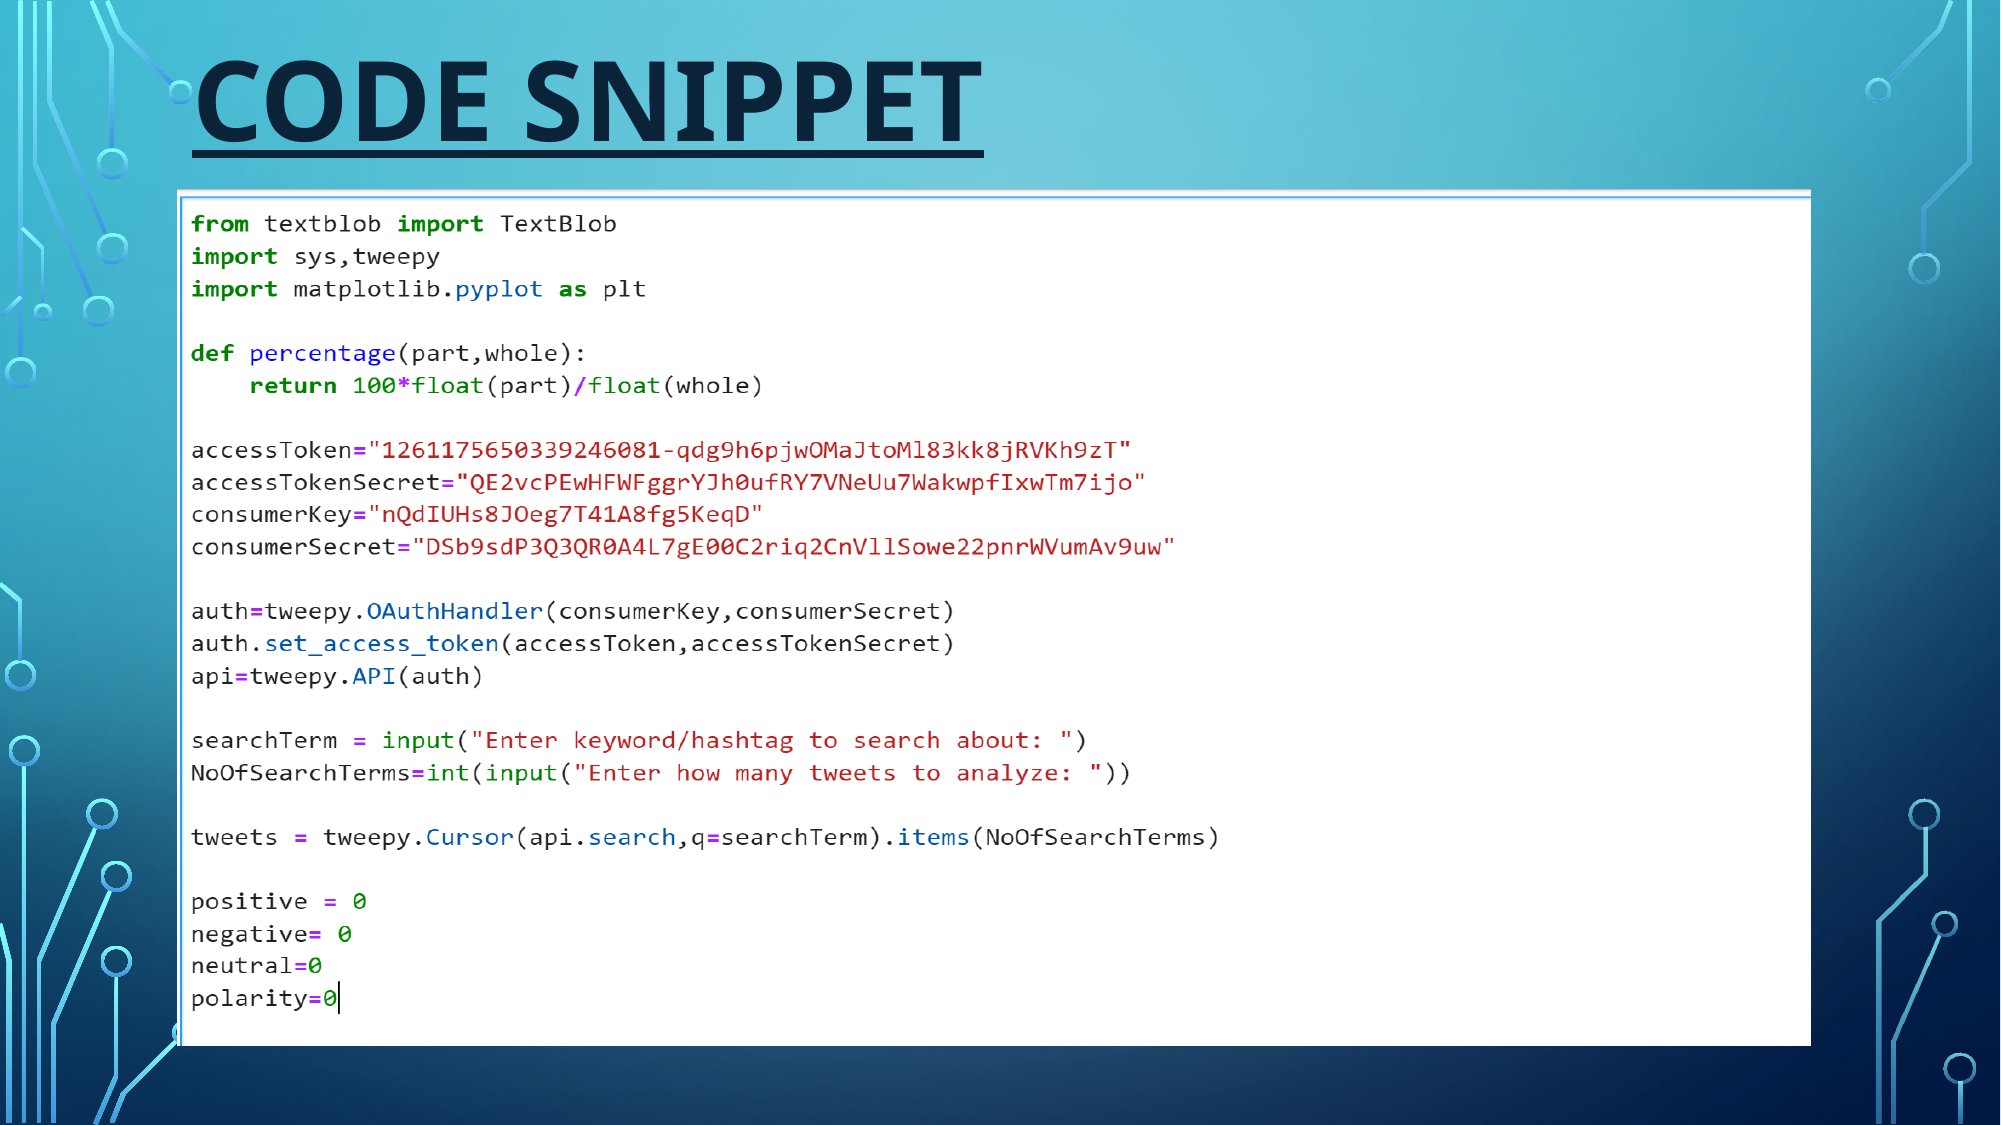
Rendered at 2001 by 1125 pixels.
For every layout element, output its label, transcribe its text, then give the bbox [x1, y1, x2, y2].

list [176, 189, 1811, 1047]
title Code snippet [177, 21, 1000, 189]
